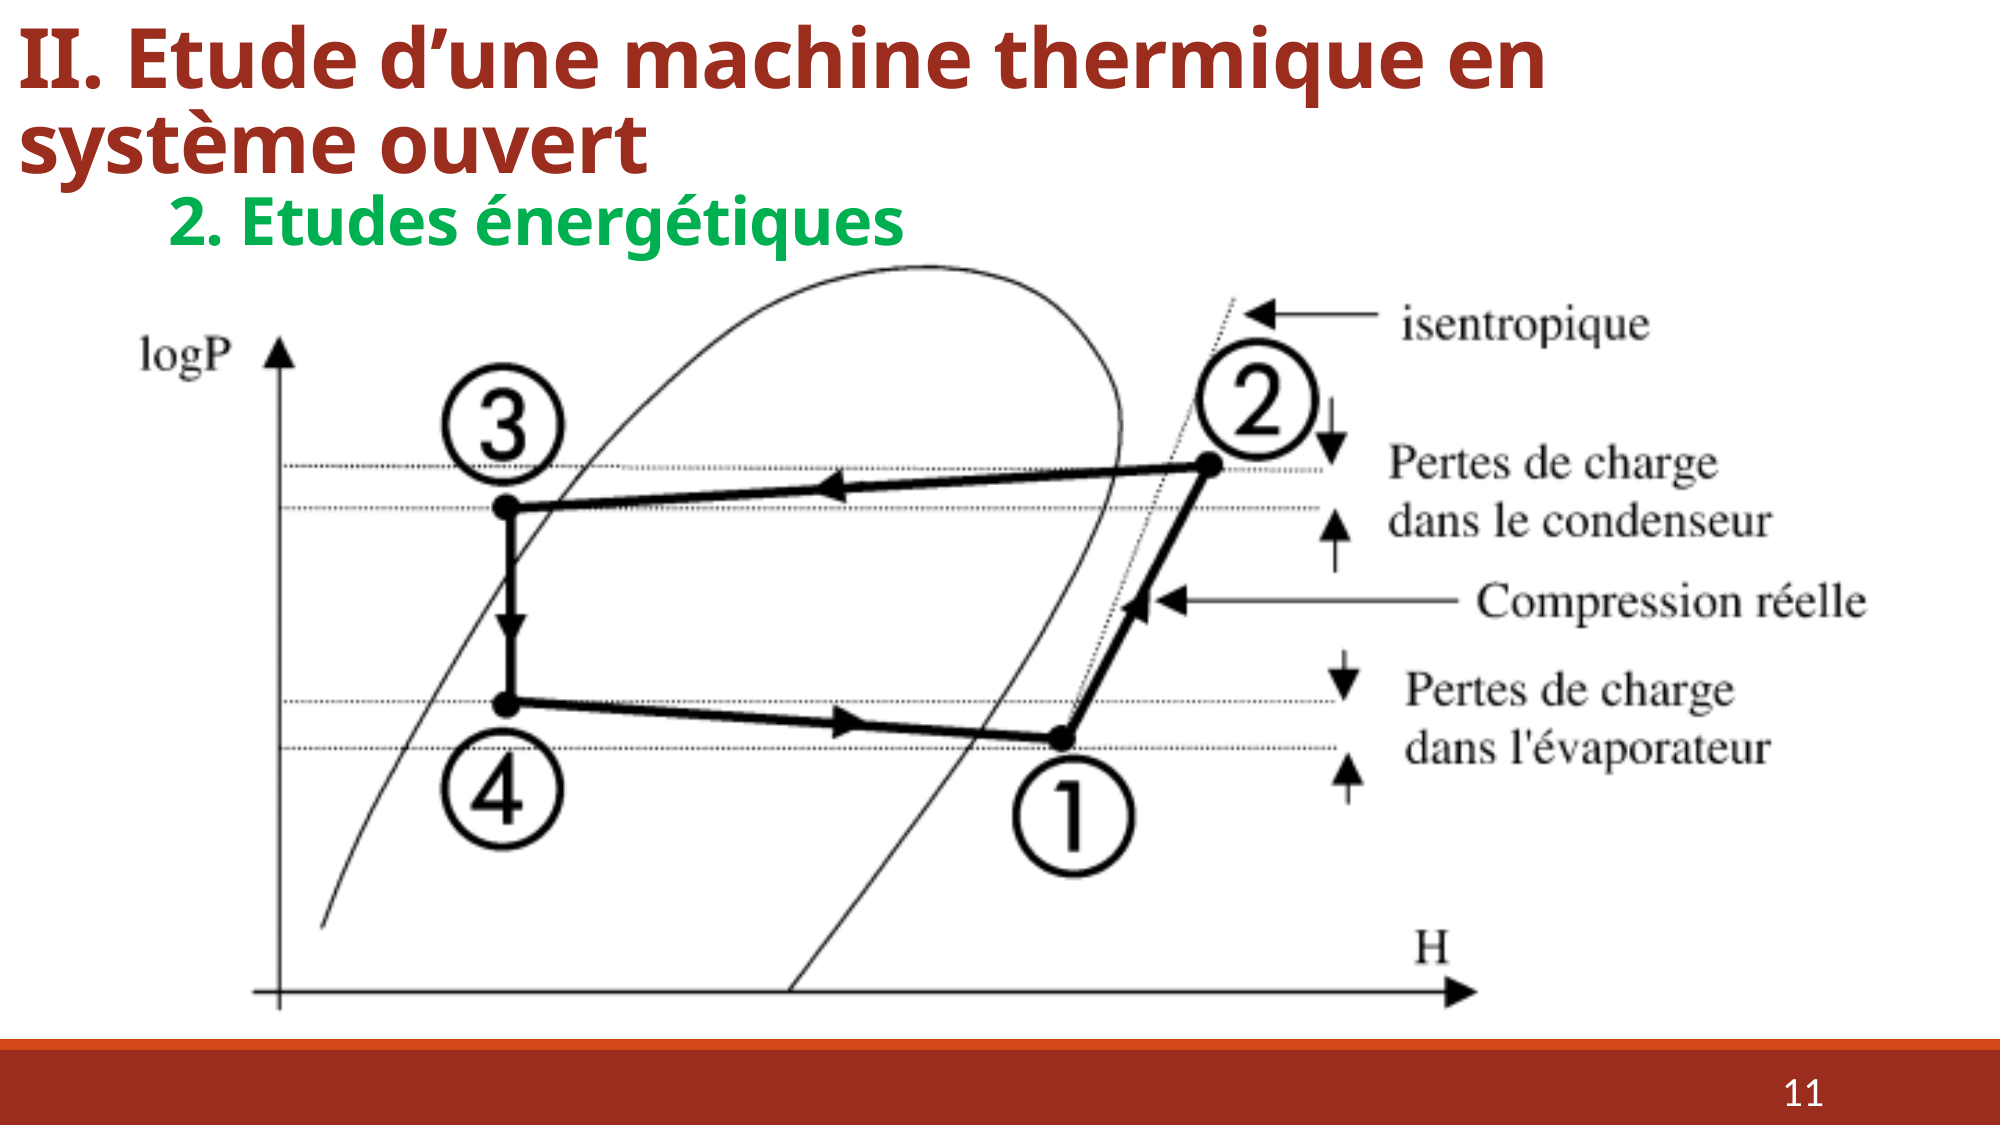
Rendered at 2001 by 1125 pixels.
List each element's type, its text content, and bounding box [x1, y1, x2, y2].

slide_number 11 [1624, 1059, 1840, 1120]
text_box II. Etude d’une machine thermique en système ouvert 2. Etudes énergétiques [3, 13, 1840, 202]
picture [91, 174, 1908, 1027]
